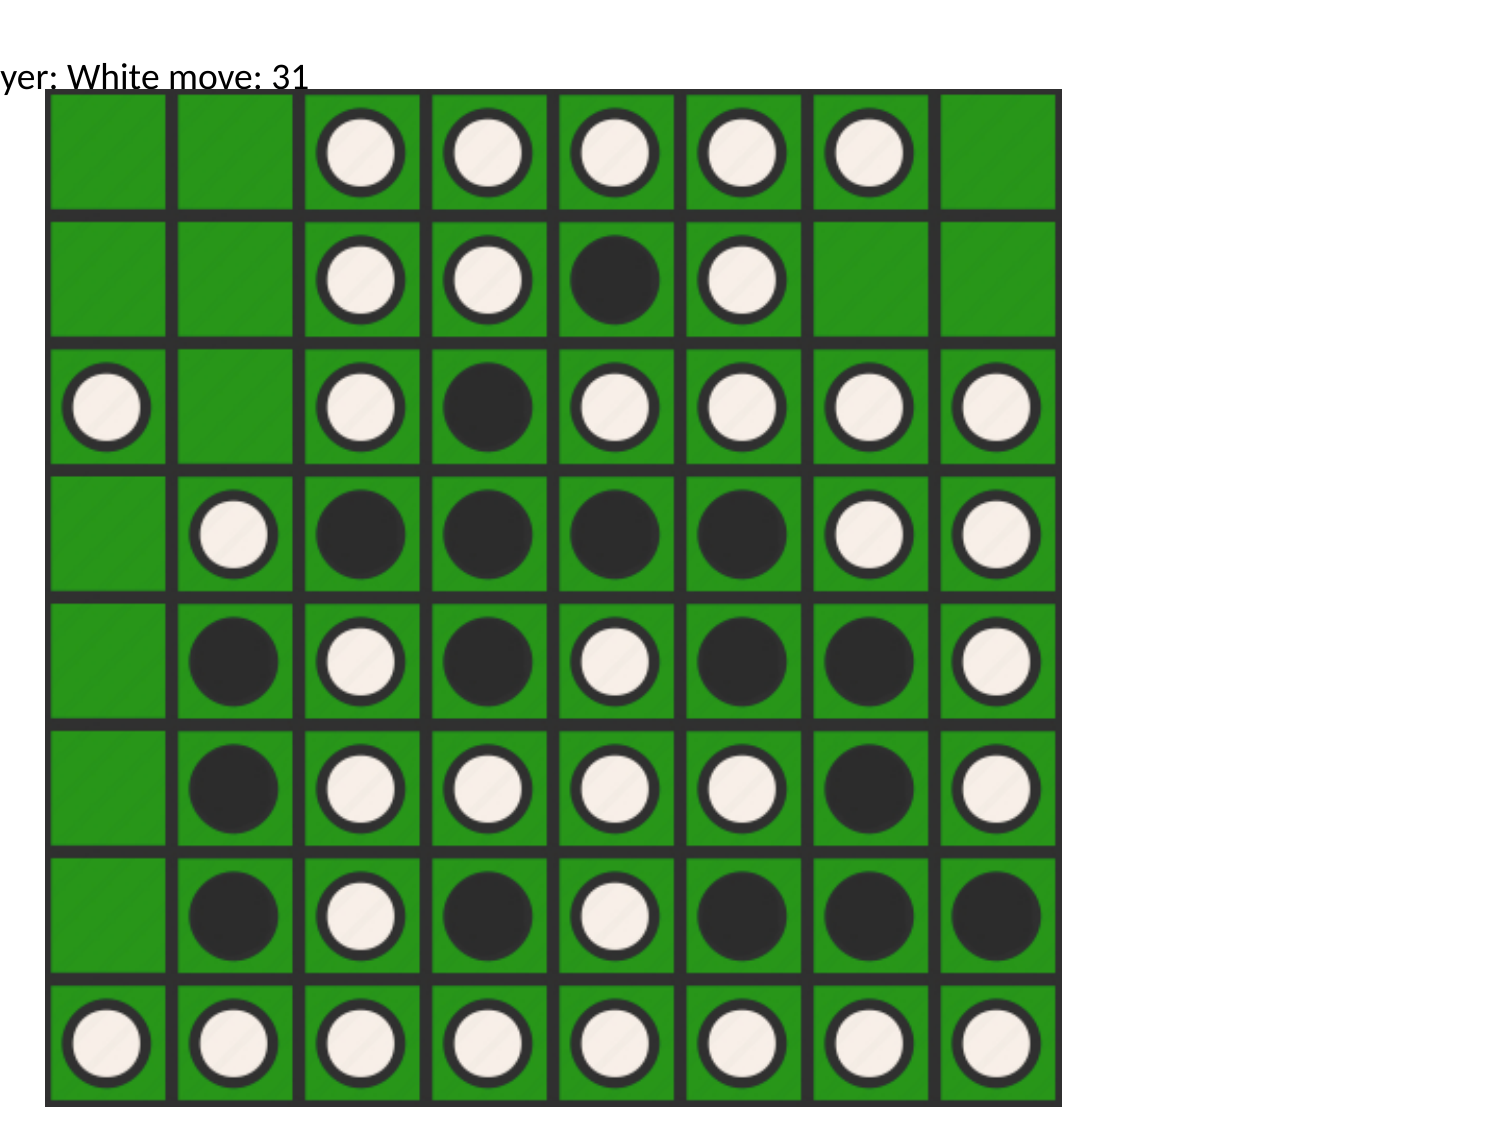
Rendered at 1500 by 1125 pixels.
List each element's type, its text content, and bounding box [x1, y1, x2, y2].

text_box turn: 48 player: White move: 31 [0, 44, 325, 105]
picture [44, 89, 1062, 1107]
